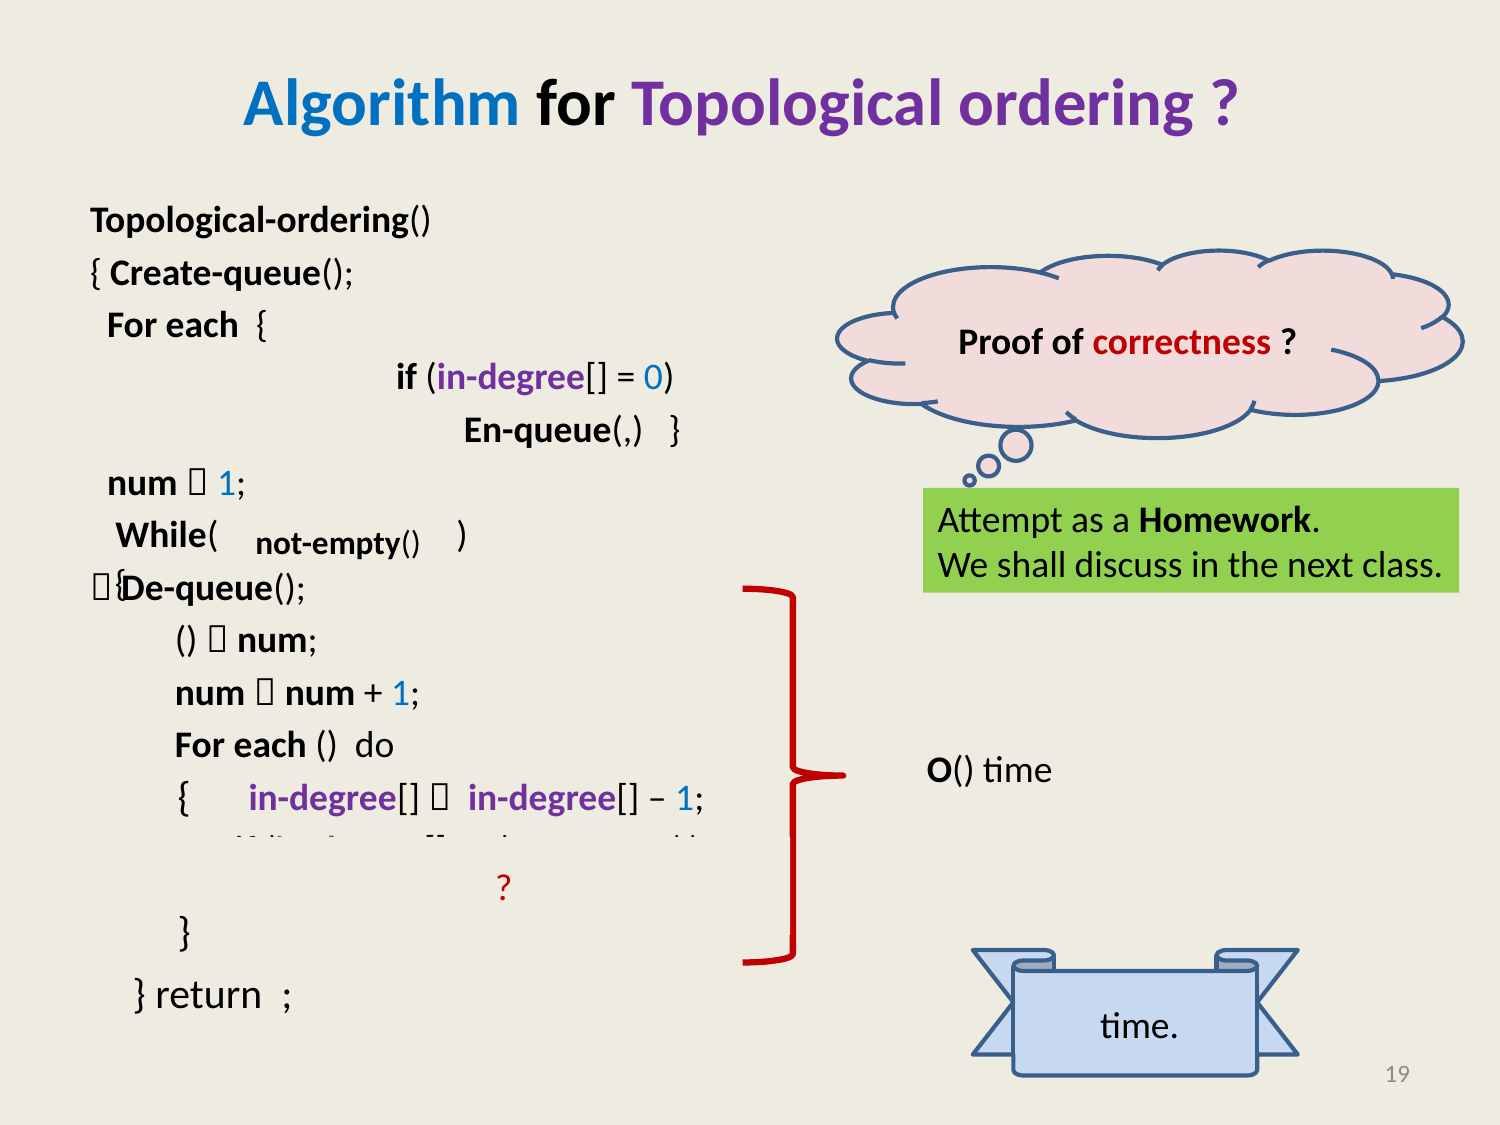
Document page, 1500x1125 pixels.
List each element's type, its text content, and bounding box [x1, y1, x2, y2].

text_box { [100, 551, 142, 612]
slide_number 19 [1074, 1042, 1425, 1103]
text_box Proof of correctness ? [834, 248, 1465, 464]
text_box } [162, 896, 206, 962]
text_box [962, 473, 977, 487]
text_box Proof of correctness ? [976, 453, 1002, 479]
text_box Attempt as a Homework. We shall discuss in the next class. [923, 487, 1460, 593]
text_box ? [216, 835, 737, 937]
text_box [742, 588, 1126, 963]
text_box { [162, 762, 206, 828]
title Algorithm for Topological ordering ? [75, 45, 1425, 233]
